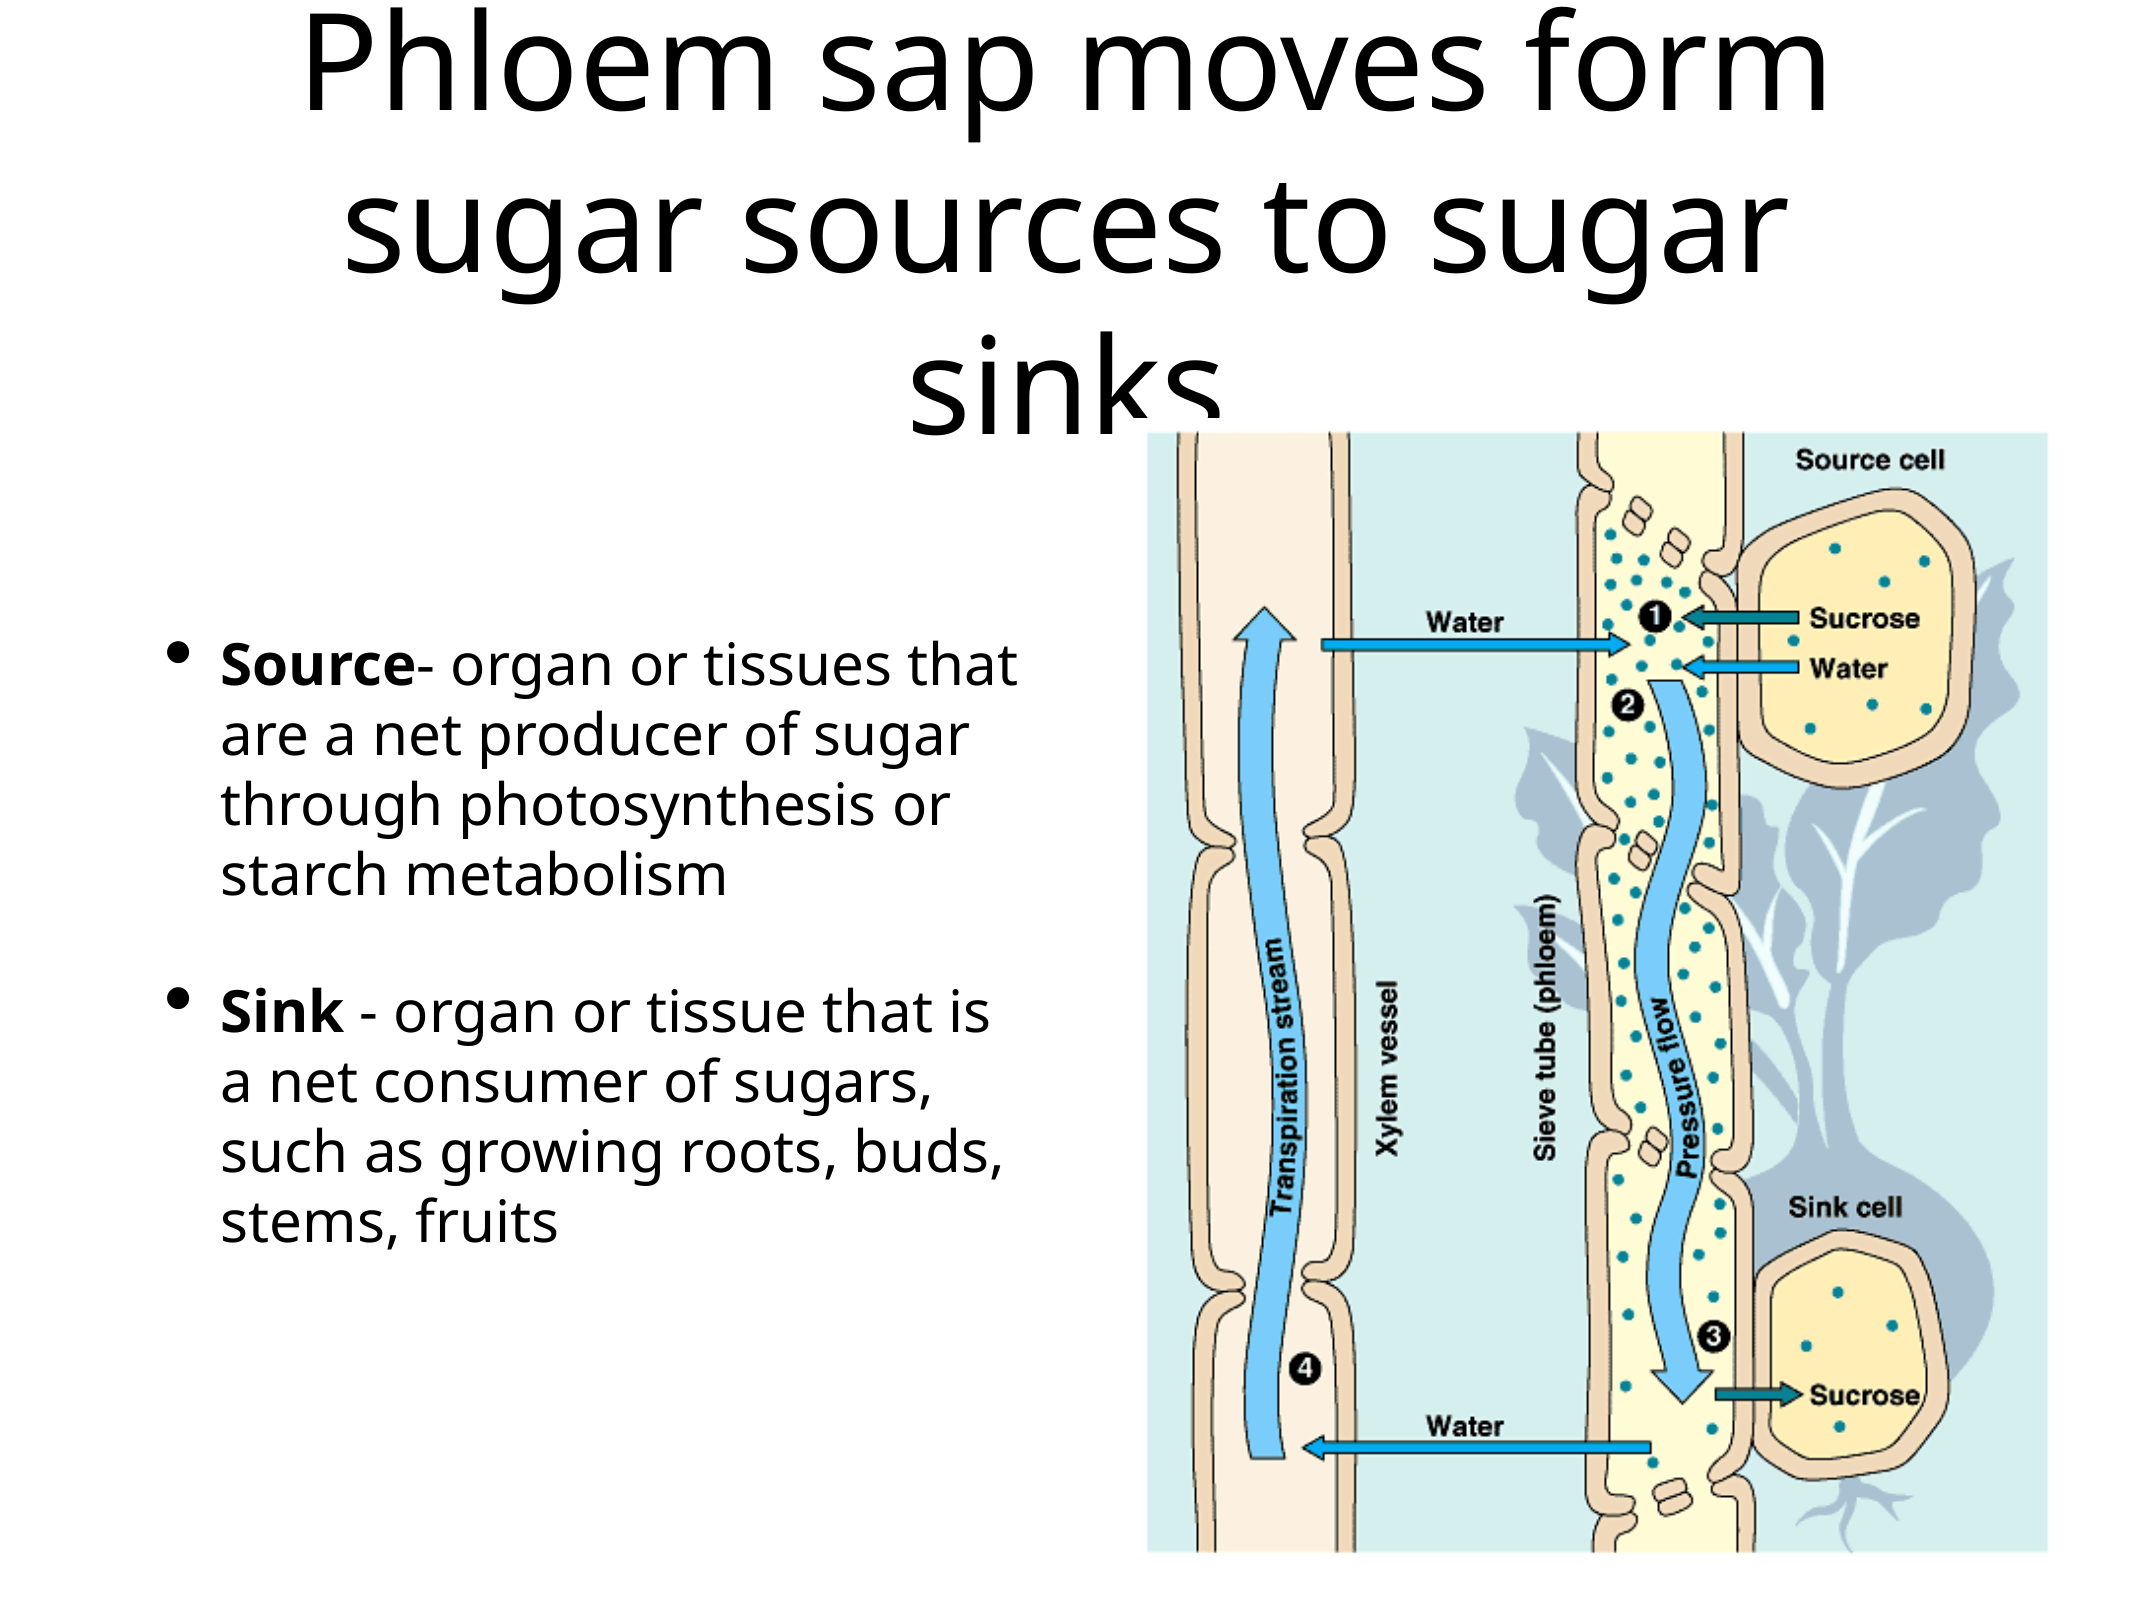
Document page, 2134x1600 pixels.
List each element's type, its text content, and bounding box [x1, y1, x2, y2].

picture [1131, 418, 2062, 1563]
title Phloem sap moves form sugar sources to sugar sinks [155, 41, 1978, 397]
list Source- organ or tissues that are a net producer of sugar through photosynthesis or starch metabolism Sink - organ or tissue that is a net consumer of sugars, such as growing roots, buds, stems, fruits [155, 424, 1032, 1457]
